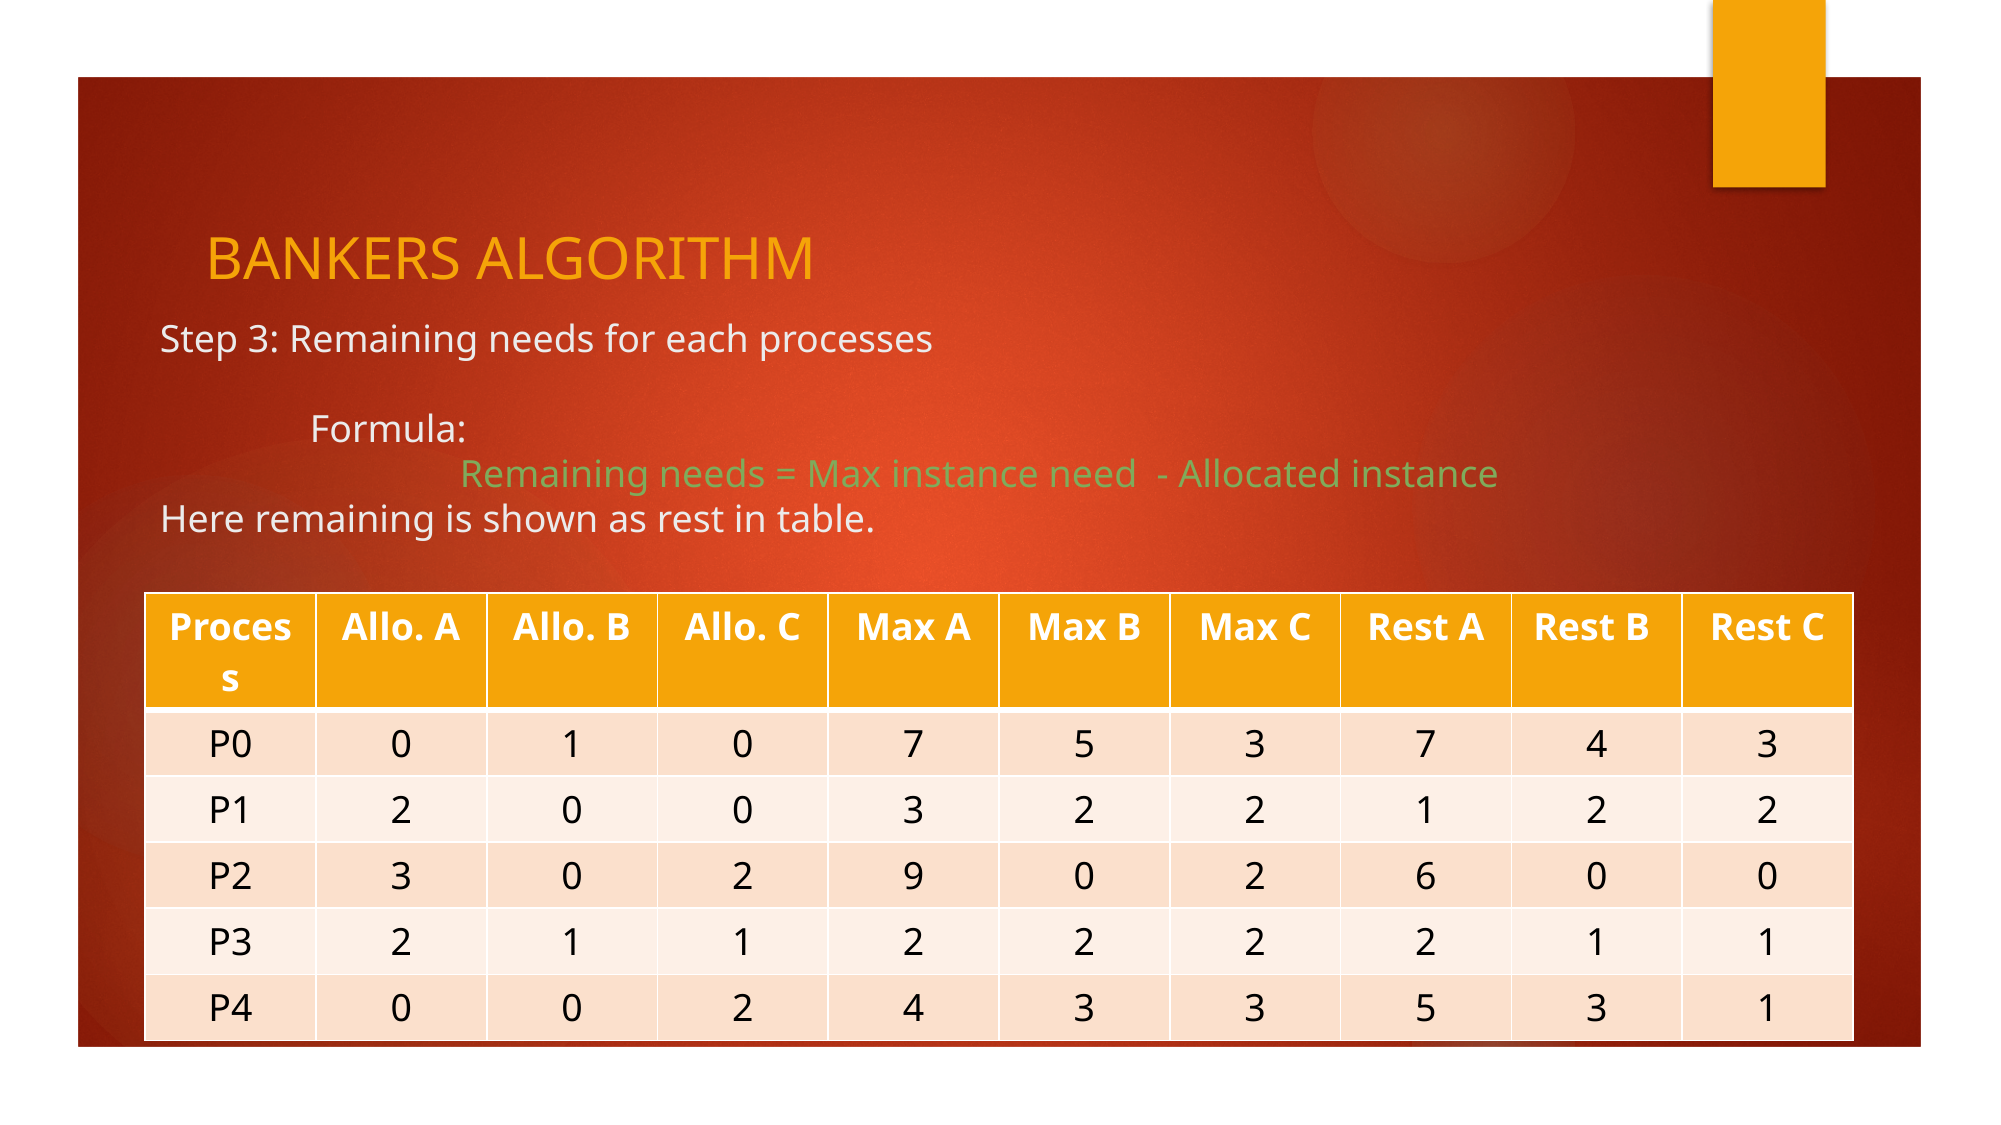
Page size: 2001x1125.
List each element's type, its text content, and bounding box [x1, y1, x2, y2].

table_cell 0 [488, 975, 657, 1040]
table_cell 1 [1683, 909, 1852, 974]
table_cell 0 [658, 713, 827, 775]
table_cell 0 [317, 975, 486, 1040]
table_cell 5 [1341, 975, 1511, 1040]
title Step 3: Remaining needs for each processes Formula: Remaining needs = Max instance need - Allocated instance Here remaining is shown as rest in table. [145, 310, 1593, 548]
table_cell 1 [658, 909, 827, 974]
table_cell 3 [829, 777, 998, 841]
table_cell 2 [1171, 843, 1340, 907]
table_header Max B [1000, 594, 1169, 707]
table_cell 2 [317, 909, 486, 974]
table_cell 0 [317, 713, 486, 775]
table_header Allo. A [317, 594, 486, 707]
table_header Process [146, 594, 315, 707]
table_cell 7 [1341, 713, 1511, 775]
table_cell 1 [488, 713, 657, 775]
table_header Max A [829, 594, 998, 707]
table_cell 2 [1171, 909, 1340, 974]
table_cell 0 [1683, 843, 1852, 907]
table_cell 3 [1000, 975, 1169, 1040]
table_cell 2 [658, 843, 827, 907]
table_cell 1 [1341, 777, 1511, 841]
table_cell 2 [1341, 909, 1511, 974]
table_cell 0 [1000, 843, 1169, 907]
table_cell 0 [488, 777, 657, 841]
table_cell 5 [1000, 713, 1169, 775]
table_cell 7 [829, 713, 998, 775]
table_cell 2 [1000, 909, 1169, 974]
table_cell 0 [1512, 843, 1681, 907]
table_cell P3 [146, 909, 315, 974]
table_cell 2 [1000, 777, 1169, 841]
table_header Allo. B [488, 594, 657, 707]
table_header Rest B [1512, 594, 1681, 707]
table_cell 3 [1171, 975, 1340, 1040]
table_cell P0 [146, 713, 315, 775]
subtitle Bankers algorithm [190, 213, 1639, 311]
table_cell 0 [488, 843, 657, 907]
table_header Rest C [1683, 594, 1852, 707]
table_cell 1 [1683, 975, 1852, 1040]
table_cell 1 [488, 909, 657, 974]
table_cell 4 [829, 975, 998, 1040]
table_header Rest A [1341, 594, 1511, 707]
table_cell 0 [658, 777, 827, 841]
table_cell P1 [146, 777, 315, 841]
table_cell 2 [658, 975, 827, 1040]
table_cell 2 [1683, 777, 1852, 841]
table_cell 2 [1512, 777, 1681, 841]
table_cell 2 [1171, 777, 1340, 841]
table_header Allo. C [658, 594, 827, 707]
table_cell 3 [1171, 713, 1340, 775]
table_cell P2 [146, 843, 315, 907]
table_cell 3 [1683, 713, 1852, 775]
table_cell 6 [1341, 843, 1511, 907]
table_header Max C [1171, 594, 1340, 707]
table_cell 1 [1512, 909, 1681, 974]
table_cell 2 [829, 909, 998, 974]
table_cell 4 [1512, 713, 1681, 775]
table_cell 9 [829, 843, 998, 907]
table_cell P4 [146, 975, 315, 1040]
table_cell 3 [1512, 975, 1681, 1040]
table_cell 3 [317, 843, 486, 907]
table_cell 2 [317, 777, 486, 841]
